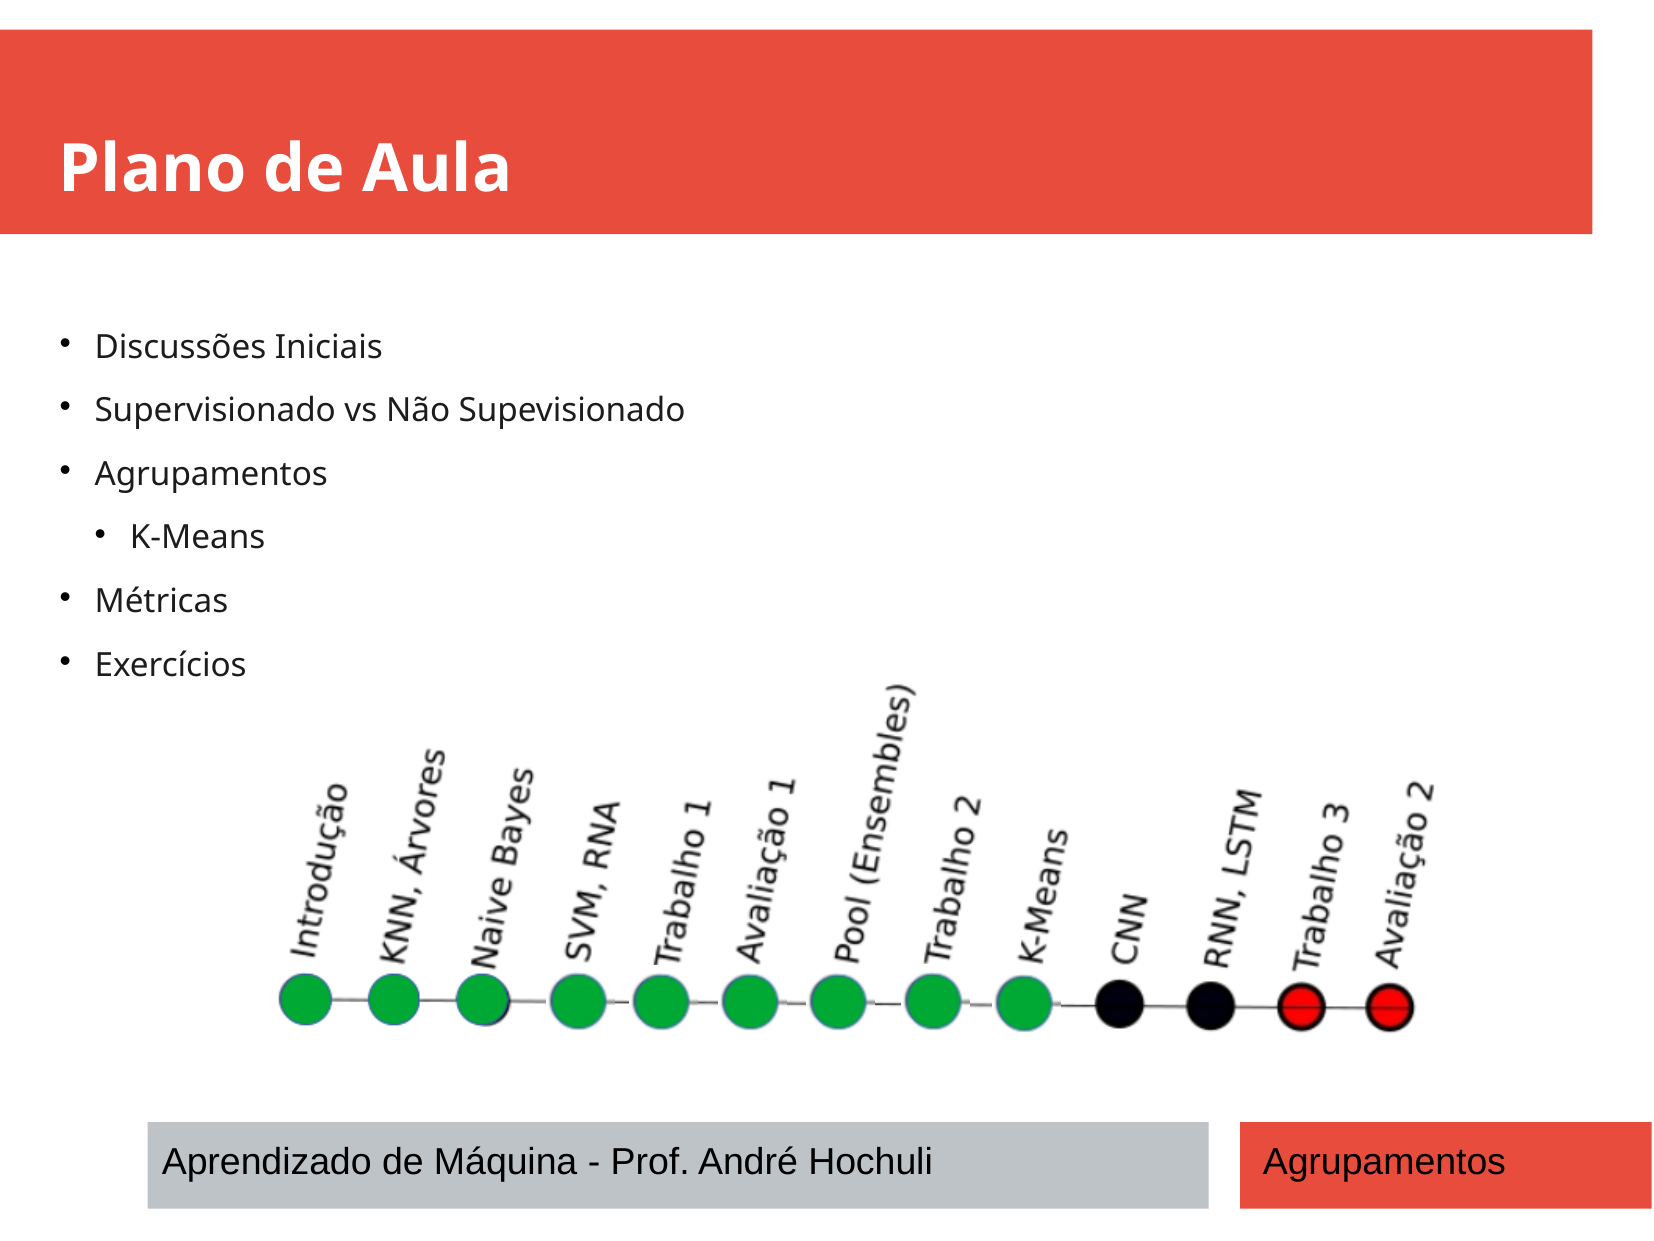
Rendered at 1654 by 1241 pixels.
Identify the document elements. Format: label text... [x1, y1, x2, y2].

text_box Agrupamentos [1248, 1129, 1622, 1188]
picture [262, 674, 1482, 1040]
text_box Aprendizado de Máquina - Prof. André Hochuli [147, 1129, 1203, 1188]
text_box Plano de Aula [59, 59, 1593, 205]
text_box Discussões Iniciais Supervisionado vs Não Supevisionado Agrupamentos K-Means Métricas Exercícios [59, 324, 1563, 1091]
